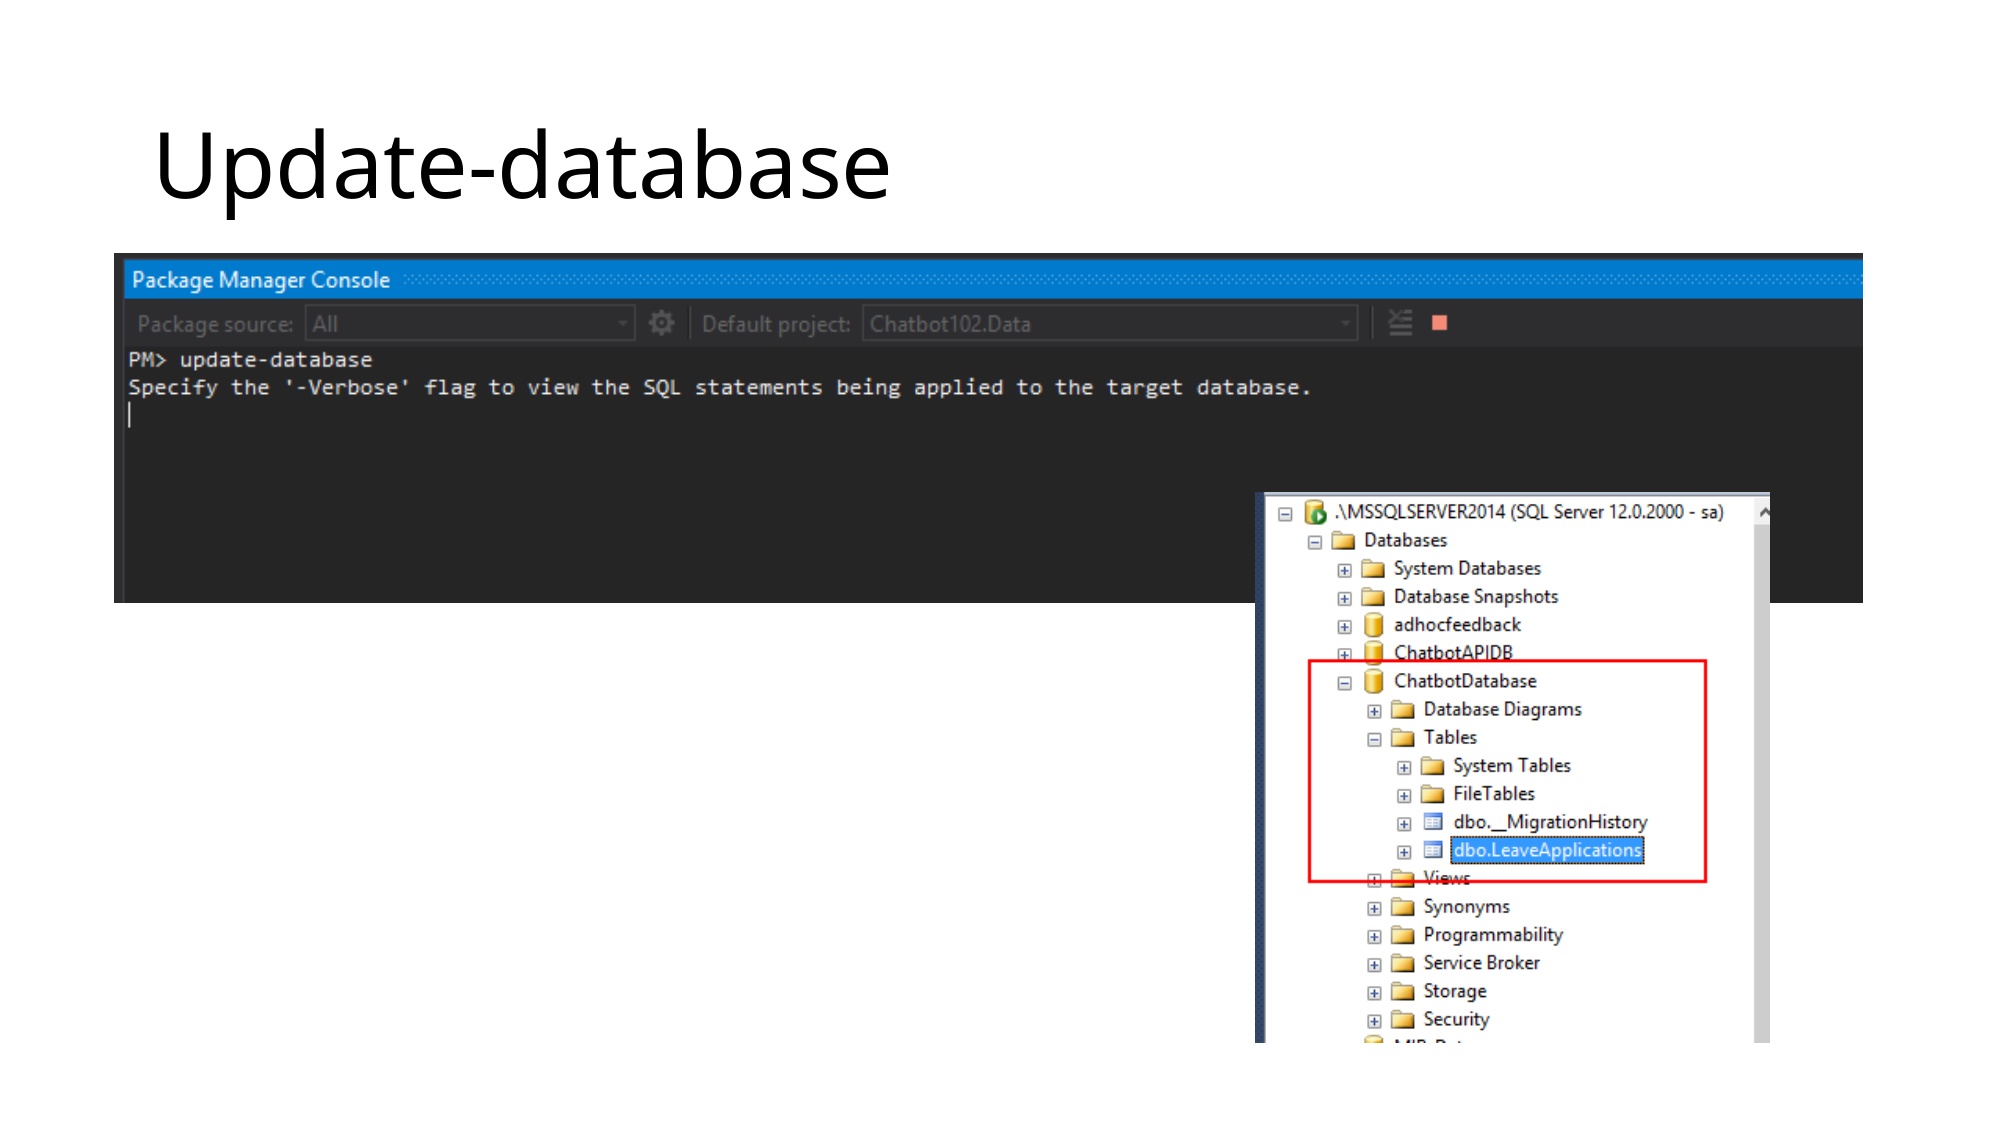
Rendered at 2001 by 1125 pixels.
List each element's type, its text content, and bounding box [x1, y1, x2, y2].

title Update-database [137, 59, 1863, 253]
picture [114, 253, 1863, 1043]
